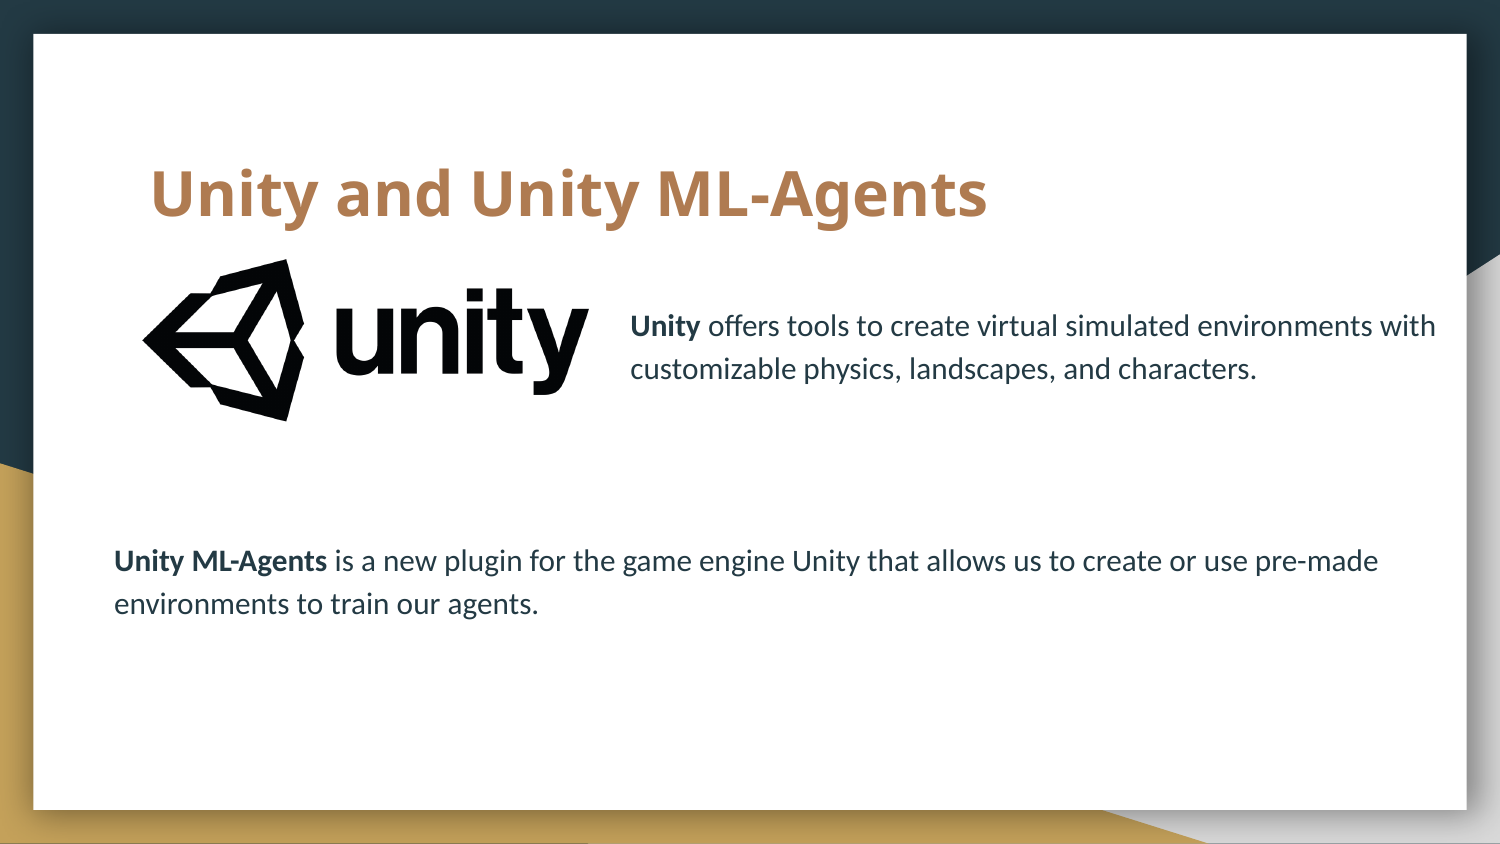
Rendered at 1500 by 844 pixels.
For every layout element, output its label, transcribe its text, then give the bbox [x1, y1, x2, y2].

text_box Unity offers tools to create virtual simulated environments with customizable physics, landscapes, and characters. [615, 284, 1460, 401]
title Unity and Unity ML-Agents [134, 138, 1366, 296]
text_box Unity ML-Agents is a new plugin for the game engine Unity that allows us to create or use pre-made environments to train our agents. [99, 519, 1424, 674]
picture [141, 259, 589, 423]
